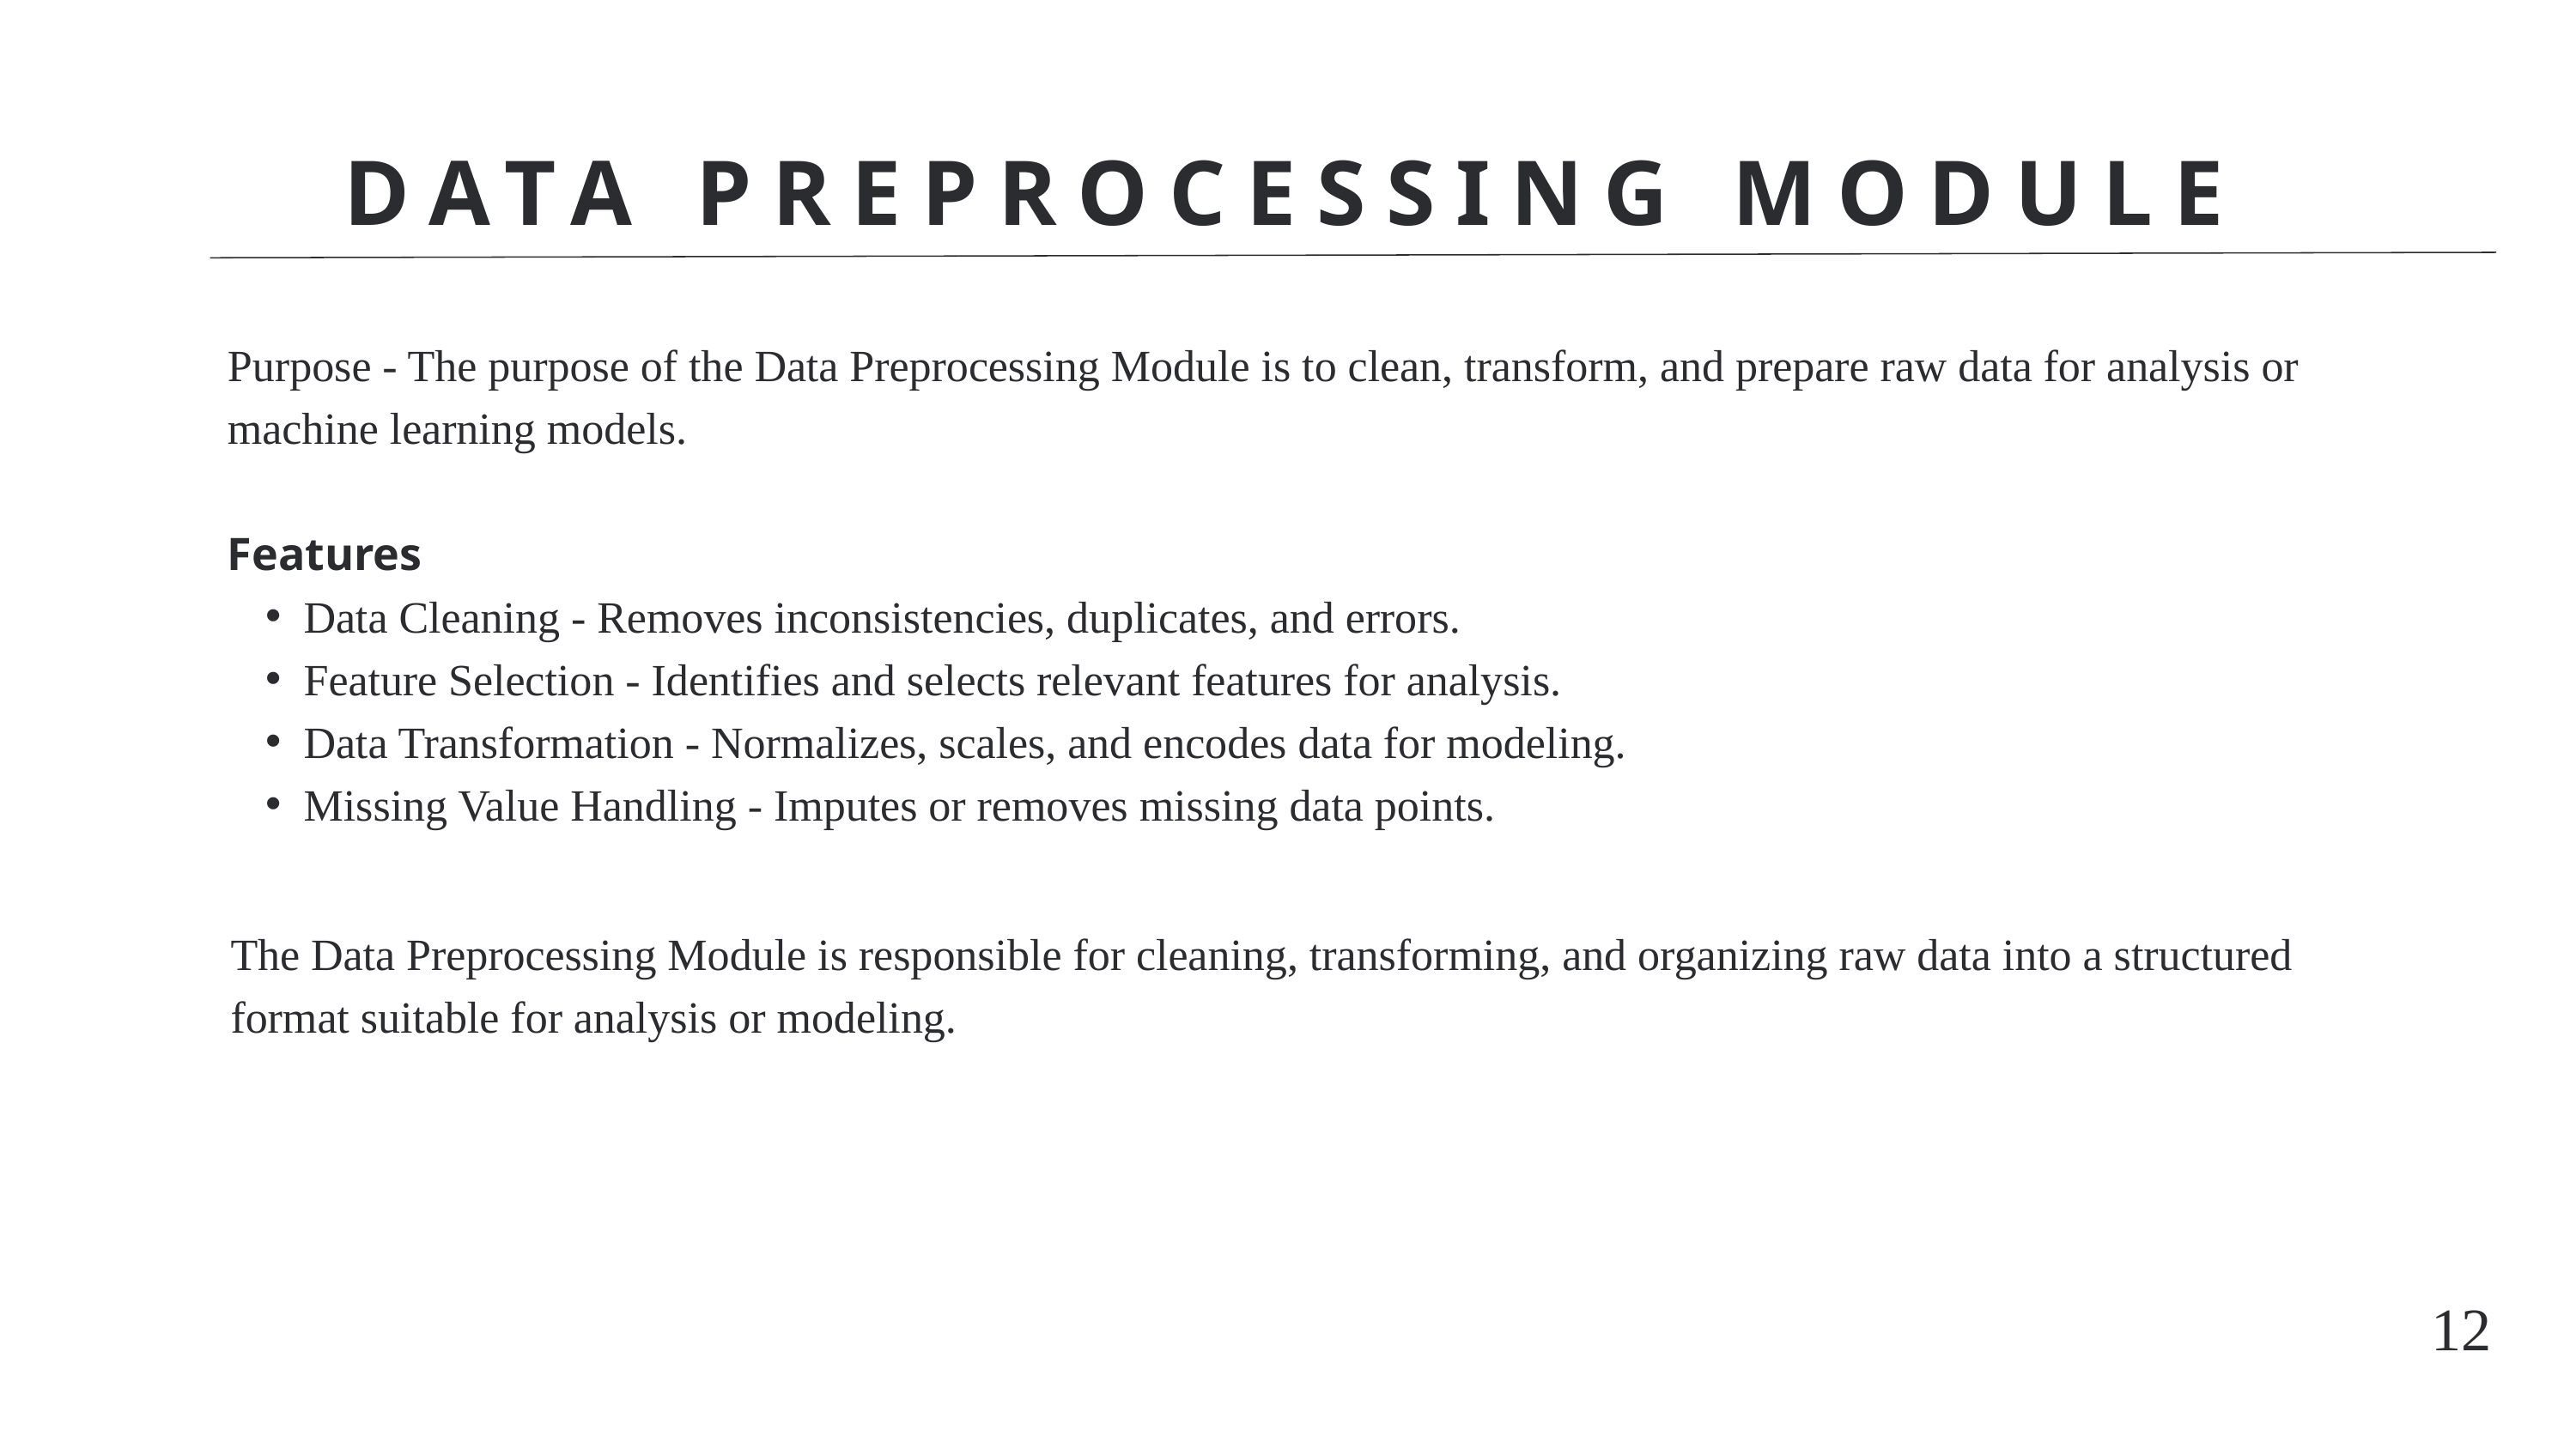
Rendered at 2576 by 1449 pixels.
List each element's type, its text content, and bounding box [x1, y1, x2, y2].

text_box Features Data Cleaning - Removes inconsistencies, duplicates, and errors. Feature Selection - Identifies and selects relevant features for analysis. Data Transformation - Normalizes, scales, and encodes data for modeling. Missing Value Handling - Imputes or removes missing data points. [227, 517, 2346, 893]
text_box 12 [2431, 1307, 2562, 1363]
text_box Purpose - The purpose of the Data Preprocessing Module is to clean, transform, and prepare raw data for analysis or machine learning models. [227, 328, 2346, 517]
text_box DATA PREPROCESSING MODULE [142, 118, 2428, 244]
text_box The Data Preprocessing Module is responsible for cleaning, transforming, and organizing raw data into a structured format suitable for analysis or modeling. [230, 917, 2348, 1106]
